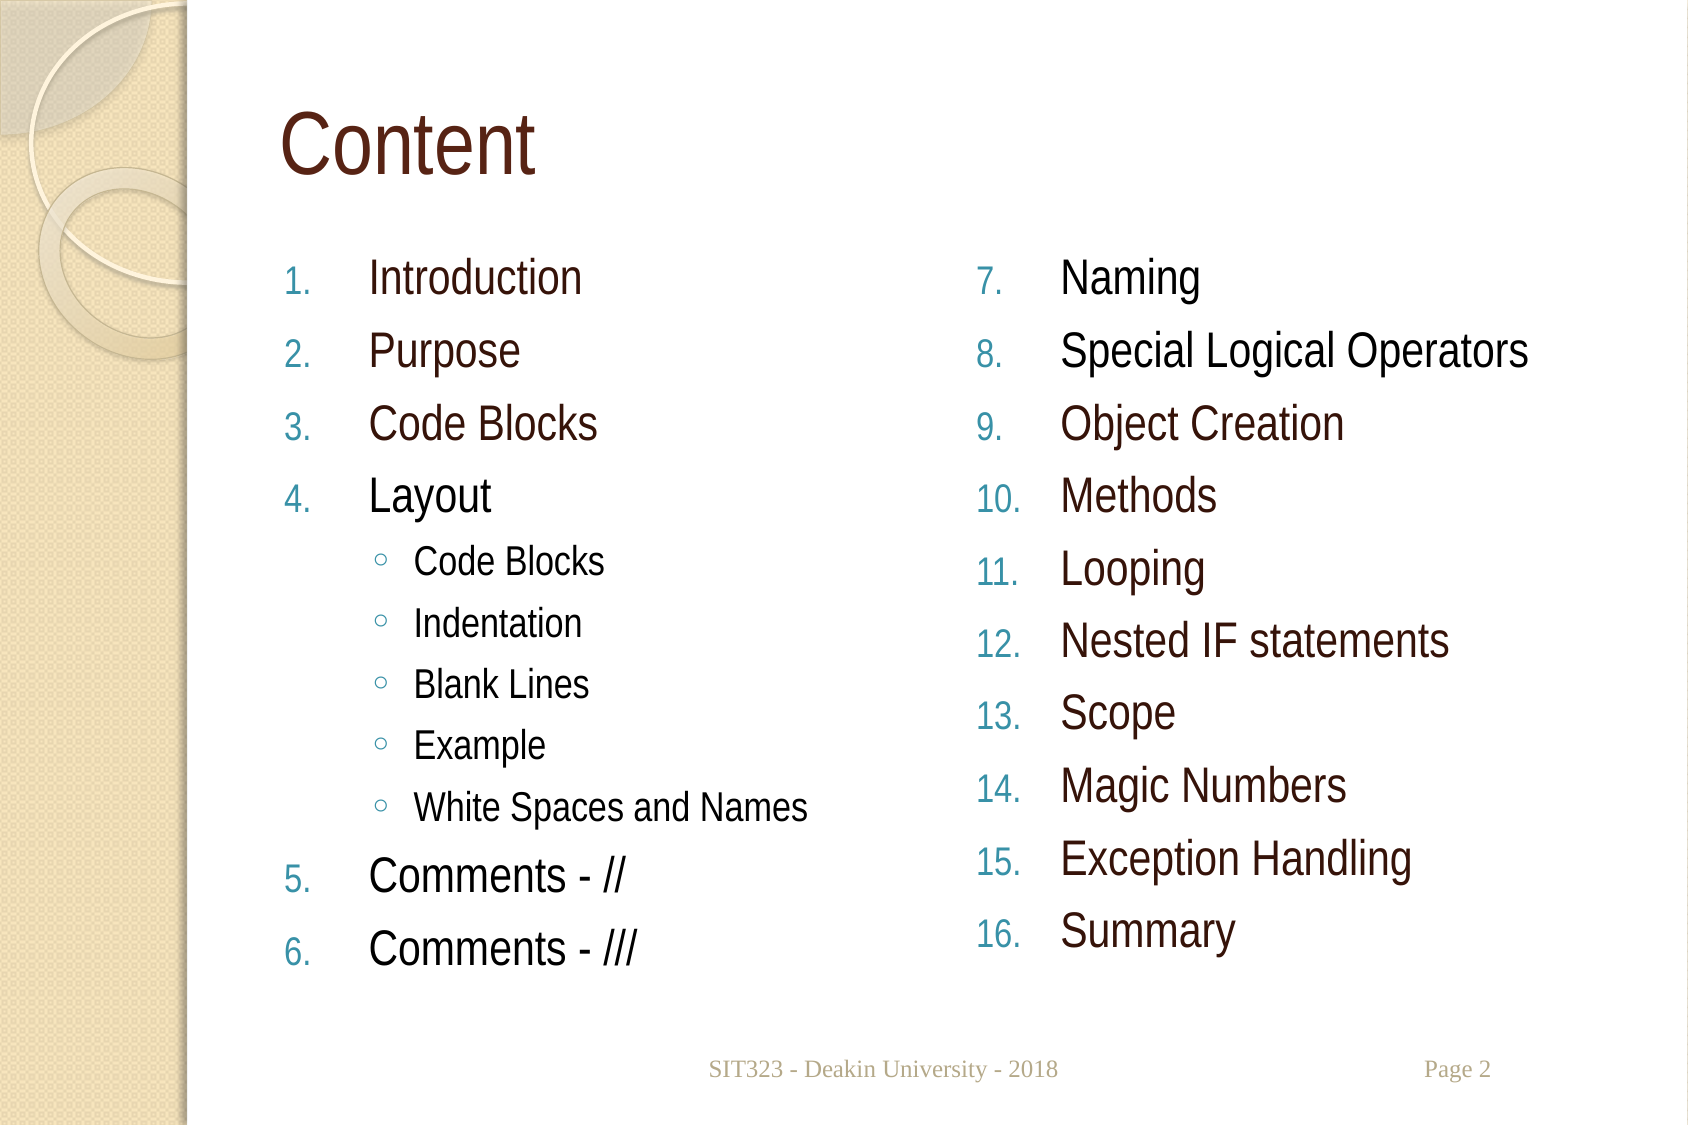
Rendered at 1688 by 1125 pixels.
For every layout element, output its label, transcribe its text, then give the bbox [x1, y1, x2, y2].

title Content [264, 45, 1649, 233]
list Introduction Purpose Code Blocks Layout Code Blocks Indentation Blank Lines Example White Spaces and Names Comments - // Comments - /// Naming Special Logical Operators Object Creation Methods Looping Nested IF statements Scope Magic Numbers Exception Handling Summary [264, 237, 1649, 1025]
text_box SIT323 - Deakin University - 2018 [693, 1024, 1169, 1090]
text_box Page 2 [1282, 1024, 1633, 1090]
